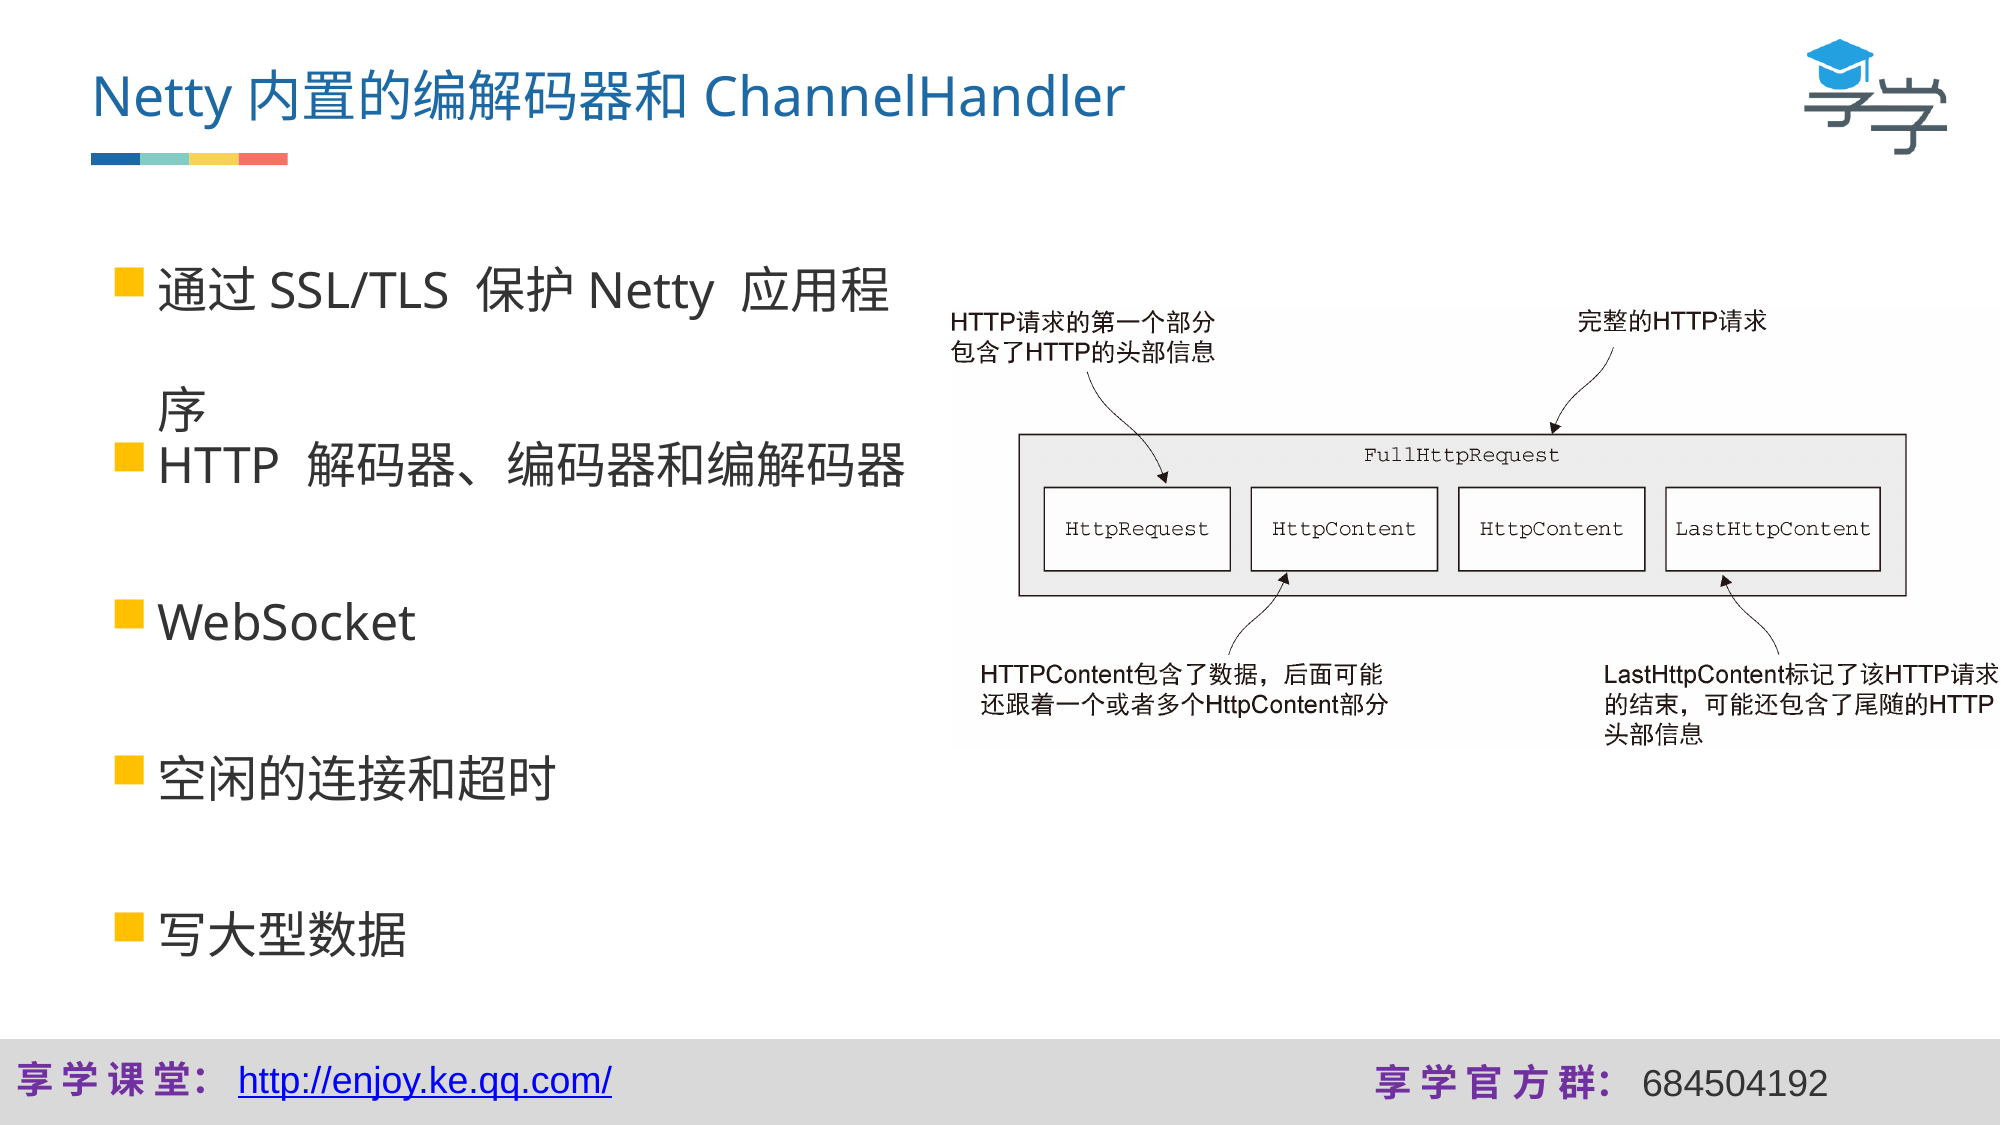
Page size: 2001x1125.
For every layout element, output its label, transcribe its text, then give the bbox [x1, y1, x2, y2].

text_box Netty内置的编解码器和ChannelHandler [91, 60, 1154, 128]
text_box 空闲的连接和超时 [95, 679, 604, 815]
text_box WebSocket [95, 522, 479, 658]
text_box HTTP 解码器、编码器和编解码器 [95, 366, 945, 501]
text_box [90, 152, 288, 166]
picture [1799, 20, 1952, 173]
text_box 通过SSL/TLS 保护Netty 应用程序 [95, 191, 932, 366]
text_box 写大型数据 [95, 836, 504, 972]
picture [950, 308, 2000, 748]
